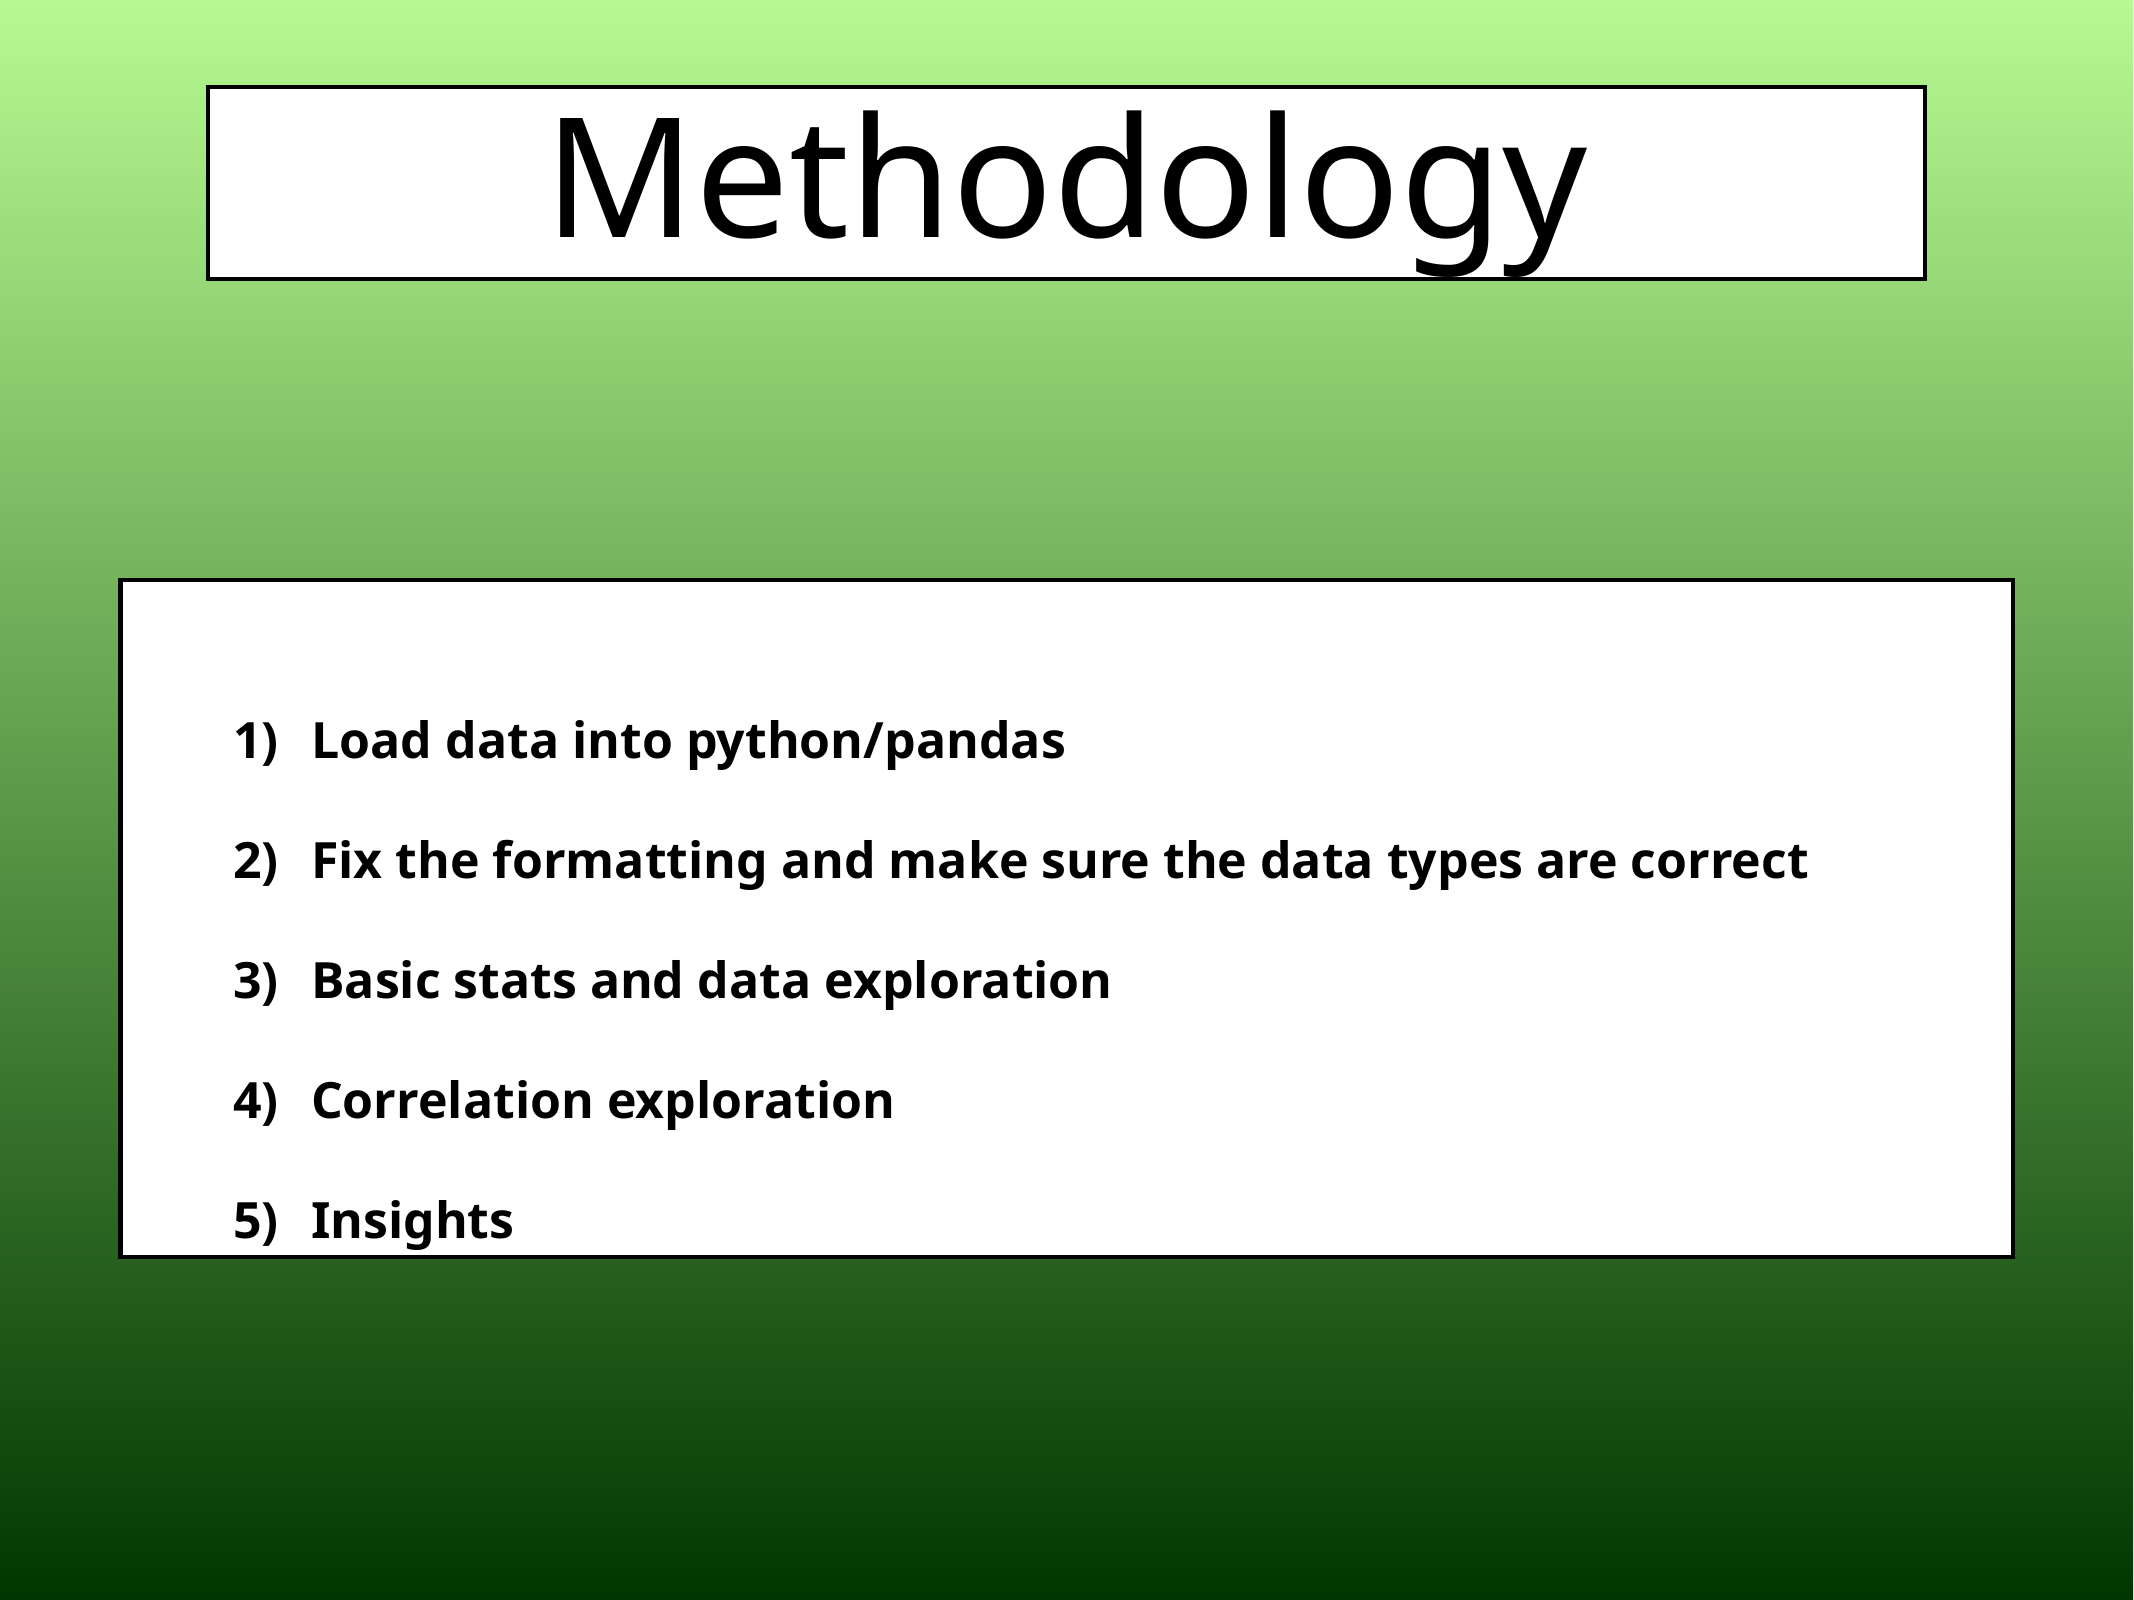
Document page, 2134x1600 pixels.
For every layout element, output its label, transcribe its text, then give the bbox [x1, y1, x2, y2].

title Methodology [207, 86, 1926, 280]
text_box Load data into python/pandas Fix the formatting and make sure the data types are correct Basic stats and data exploration Correlation exploration Insights [120, 580, 2013, 1258]
